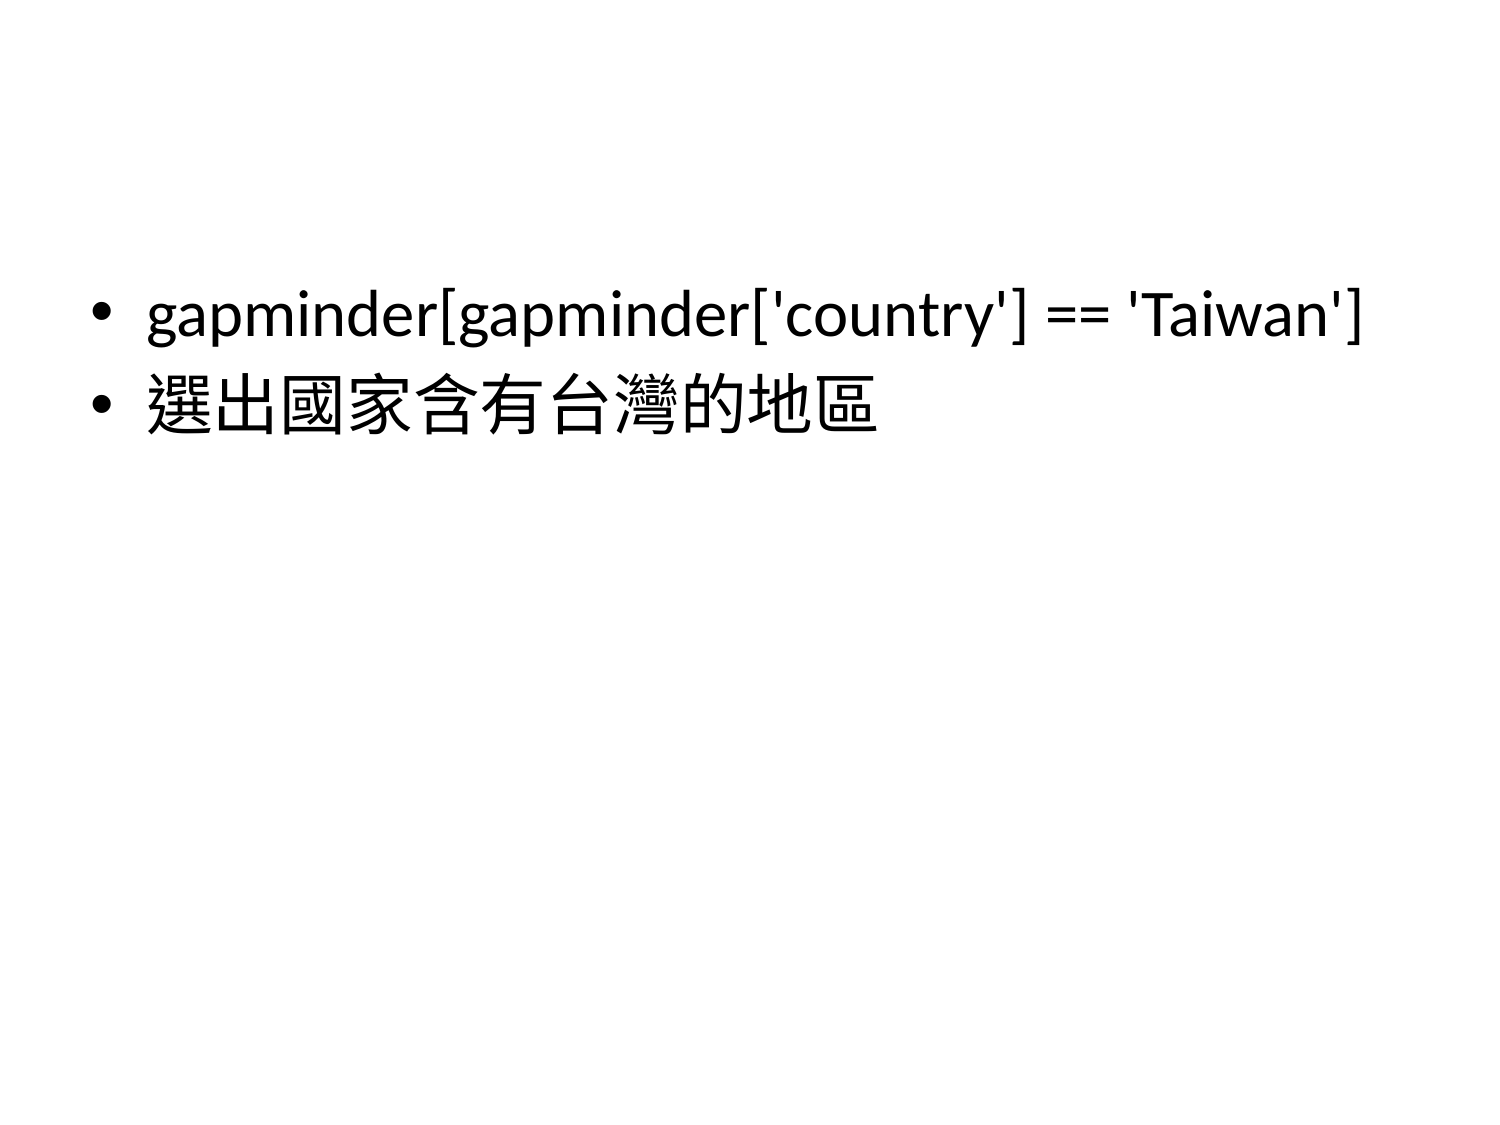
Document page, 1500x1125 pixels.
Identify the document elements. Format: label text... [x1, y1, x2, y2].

list gapminder[gapminder['country'] == 'Taiwan'] 選出國家含有台灣的地區 [75, 262, 1425, 1005]
